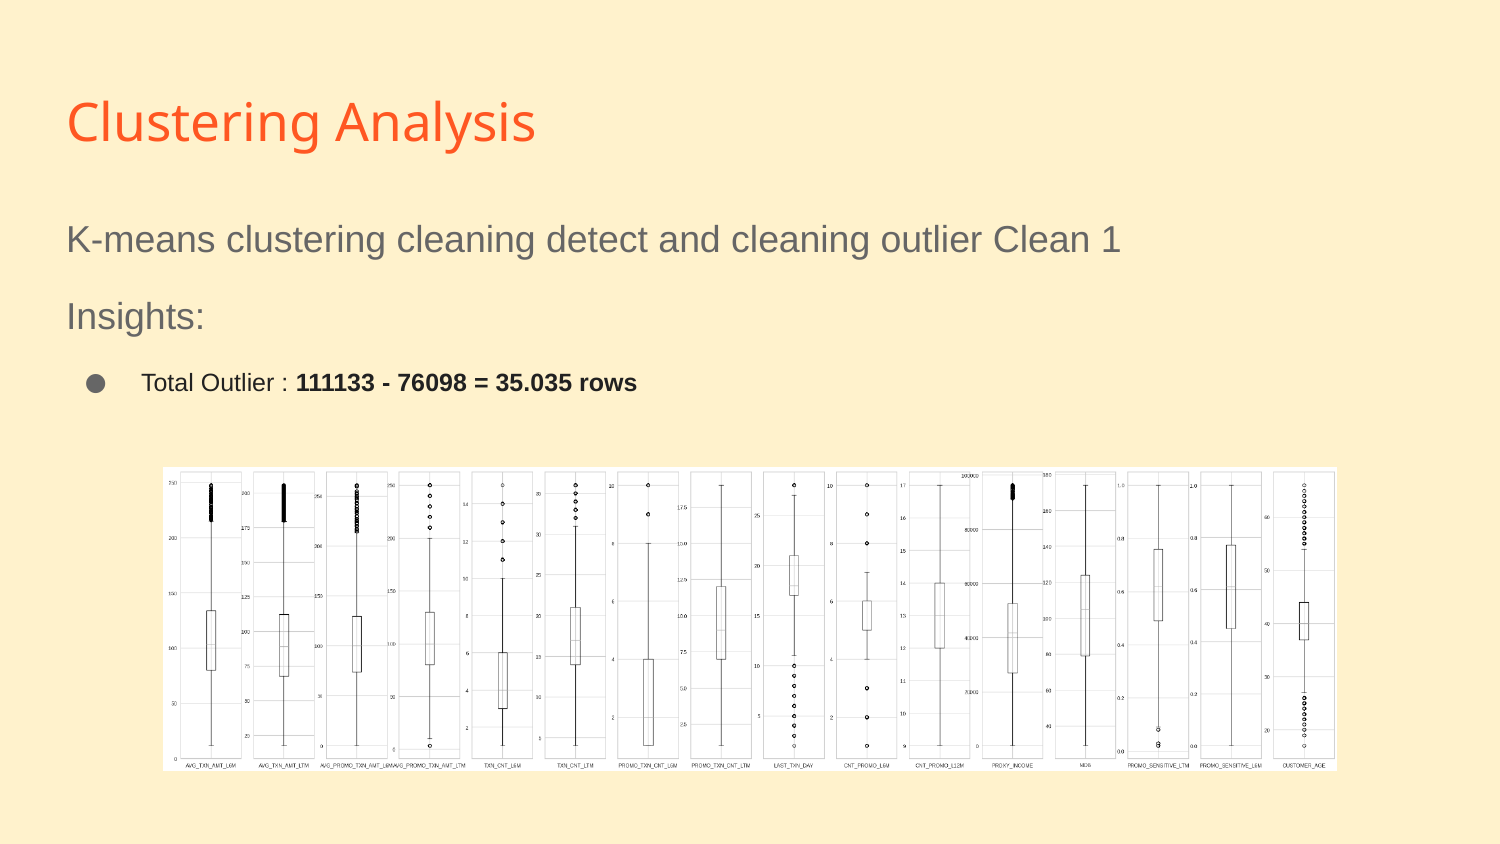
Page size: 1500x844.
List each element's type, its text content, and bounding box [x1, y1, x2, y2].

title Clustering Analysis [51, 72, 1449, 167]
picture [162, 466, 1338, 771]
list K-means clustering cleaning detect and cleaning outlier Clean 1 Insights: Total Outlier : 111133 - 76098 = 35.035 rows [51, 193, 1449, 434]
